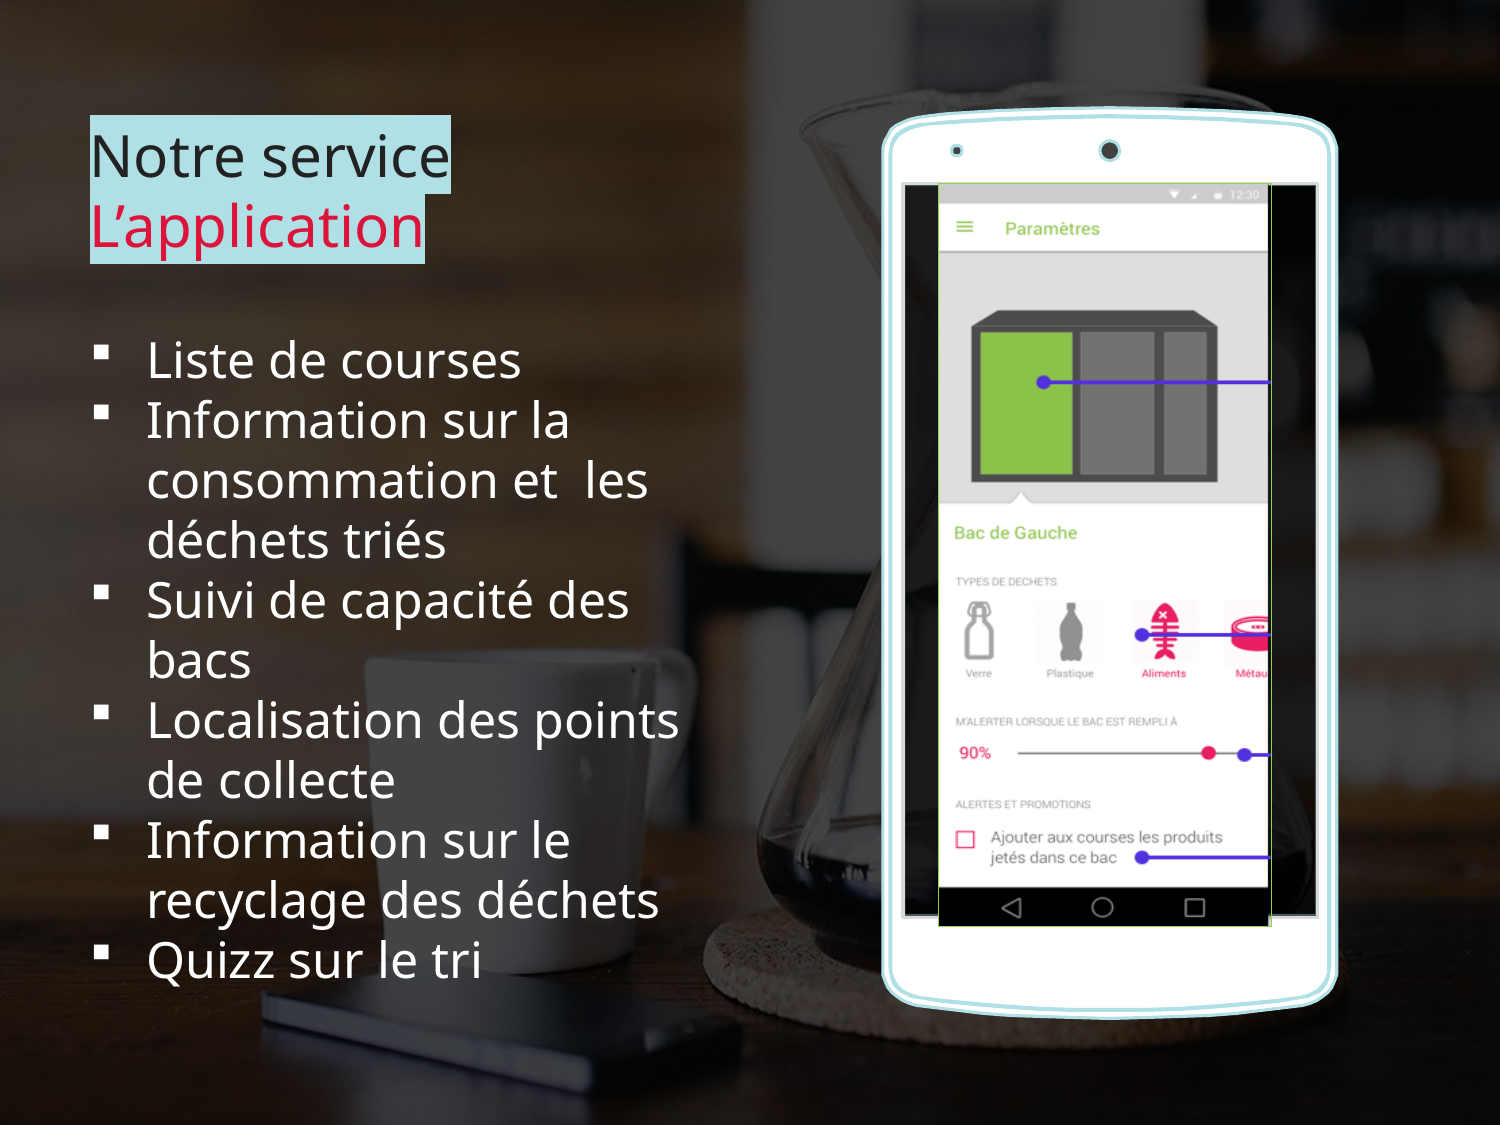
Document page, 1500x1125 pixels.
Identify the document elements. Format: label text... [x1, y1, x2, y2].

picture [938, 183, 1273, 927]
text_box Place your screenshot here [1273, 183, 1318, 918]
text_box [0, 0, 1500, 1125]
list Notre service L’application Liste de courses Information sur la consommation et les déchets triés Suivi de capacité des bacs Localisation des points de collecte Information sur le recyclage des déchets Quizz sur le tri [74, 103, 748, 1035]
text_box [882, 107, 1337, 1019]
text_box Place your screenshot here [902, 183, 936, 918]
